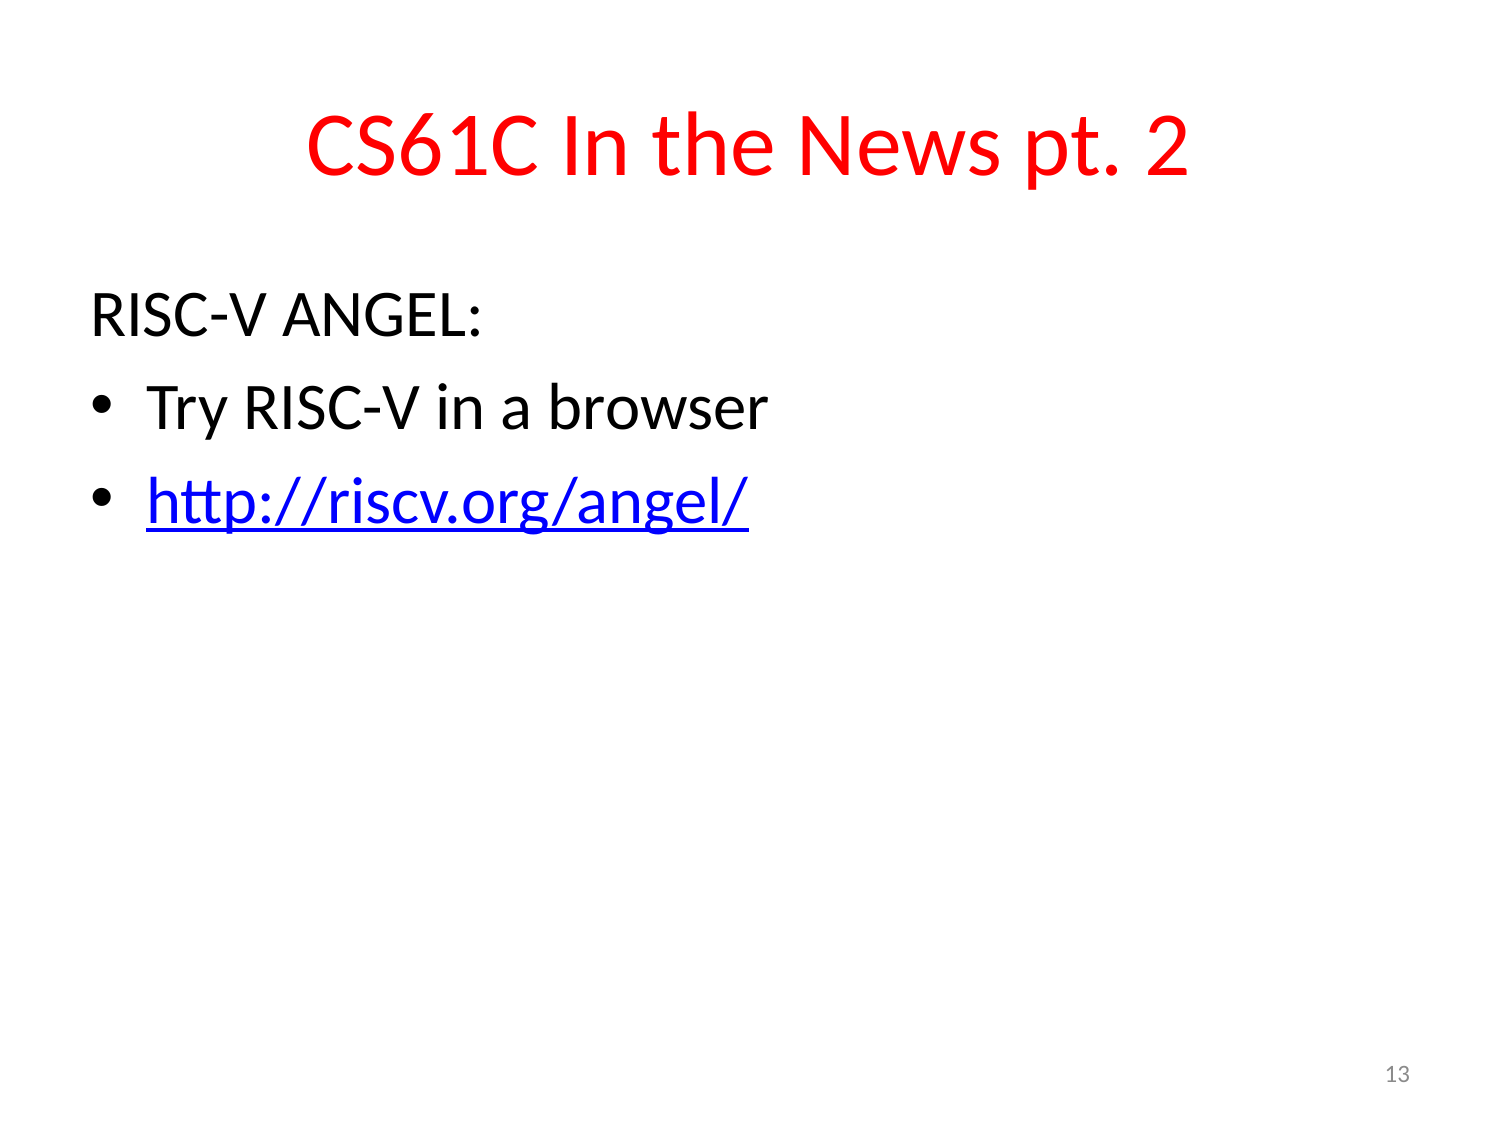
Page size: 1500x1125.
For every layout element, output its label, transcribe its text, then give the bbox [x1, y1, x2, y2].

list RISC-V ANGEL: Try RISC-V in a browser http://riscv.org/angel/ [75, 262, 1425, 1005]
title CS61C In the News pt. 2 [75, 45, 1425, 233]
slide_number 13 [1074, 1042, 1425, 1103]
